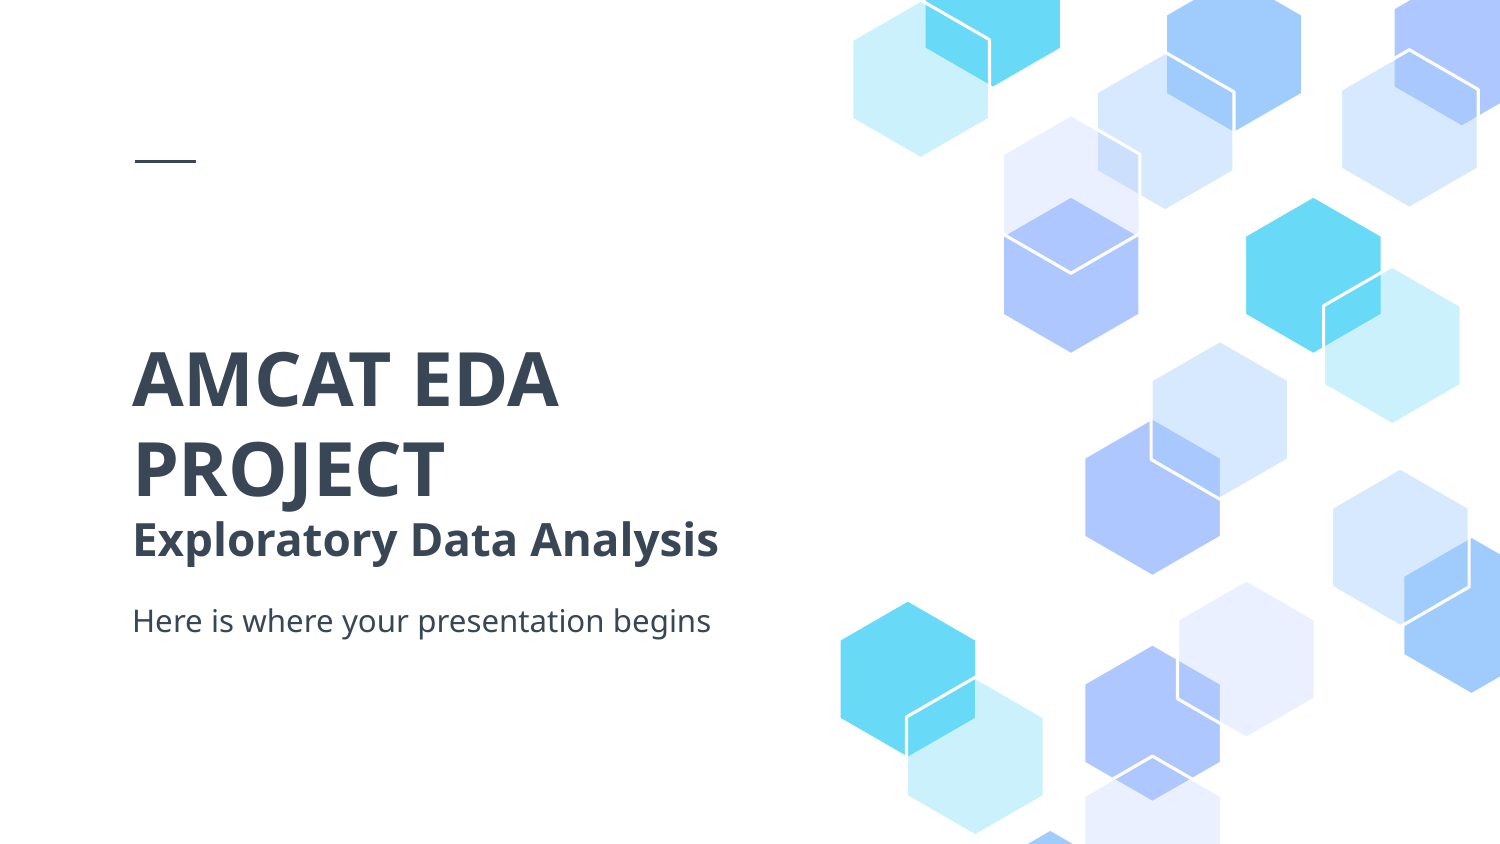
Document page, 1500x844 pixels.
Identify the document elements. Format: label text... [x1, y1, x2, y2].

subtitle Here is where your presentation begins [116, 580, 800, 650]
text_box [838, 0, 1500, 844]
title AMCAT EDA PROJECT Exploratory Data Analysis [116, 189, 800, 580]
